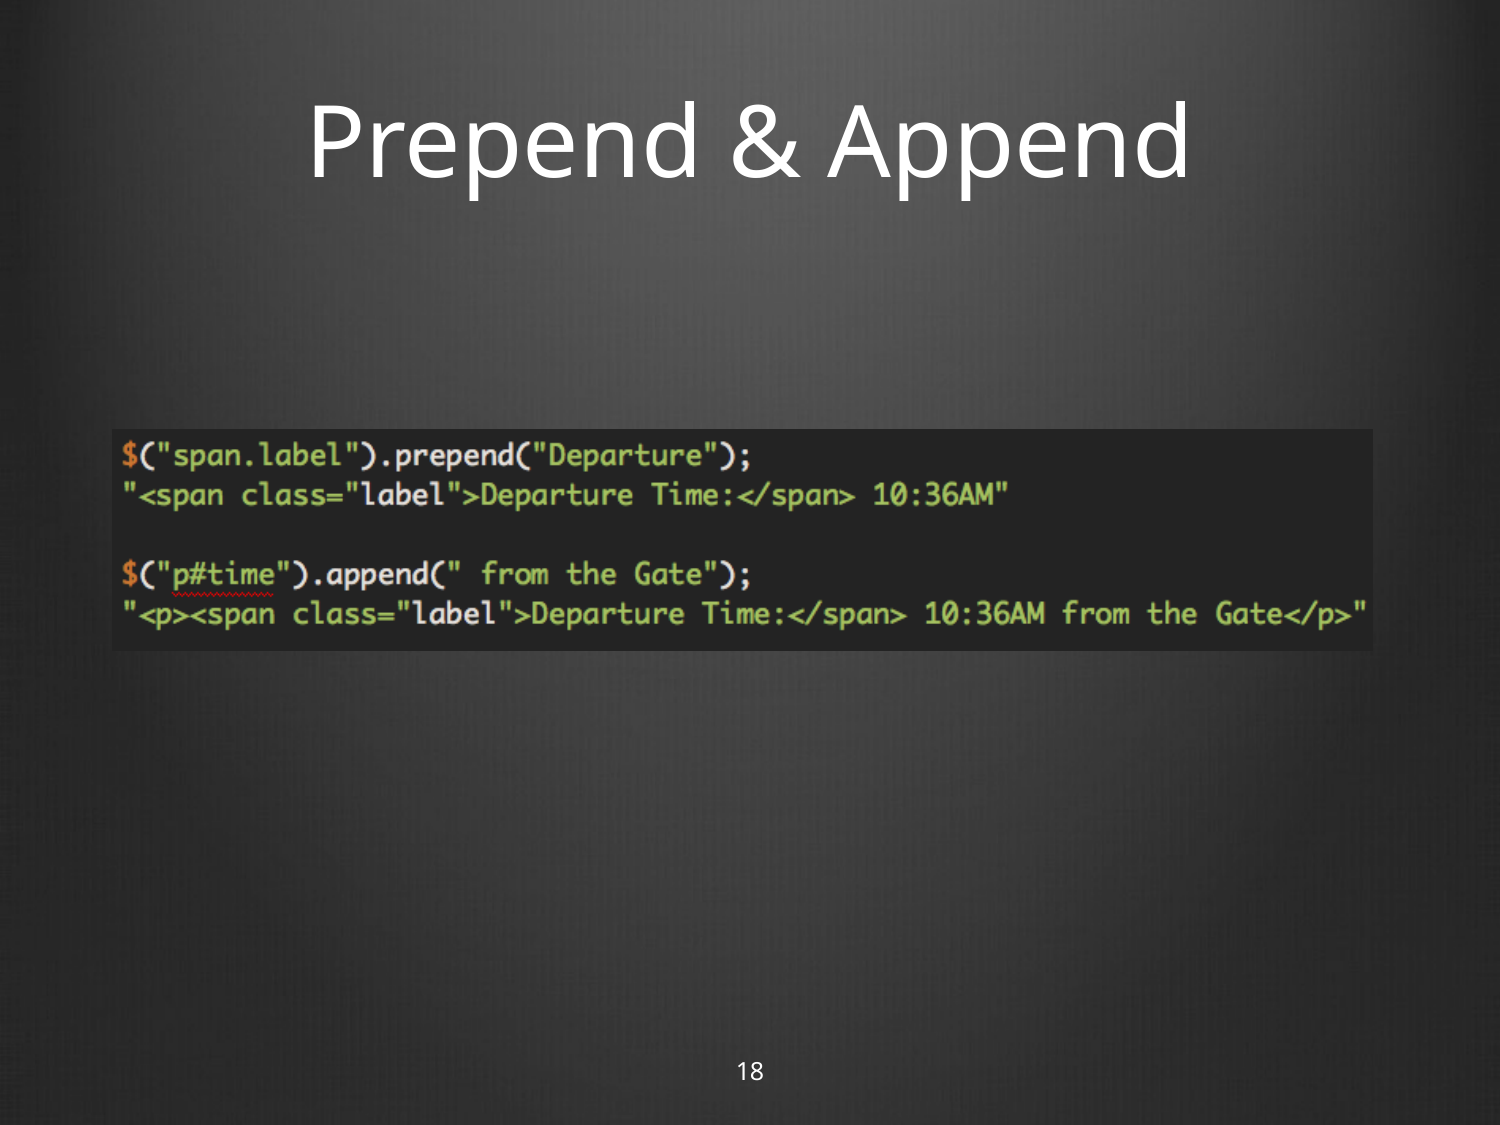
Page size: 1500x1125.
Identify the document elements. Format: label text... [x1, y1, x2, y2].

picture [112, 429, 1373, 651]
title Prepend & Append [112, 19, 1388, 255]
slide_number 18 [693, 1042, 807, 1103]
